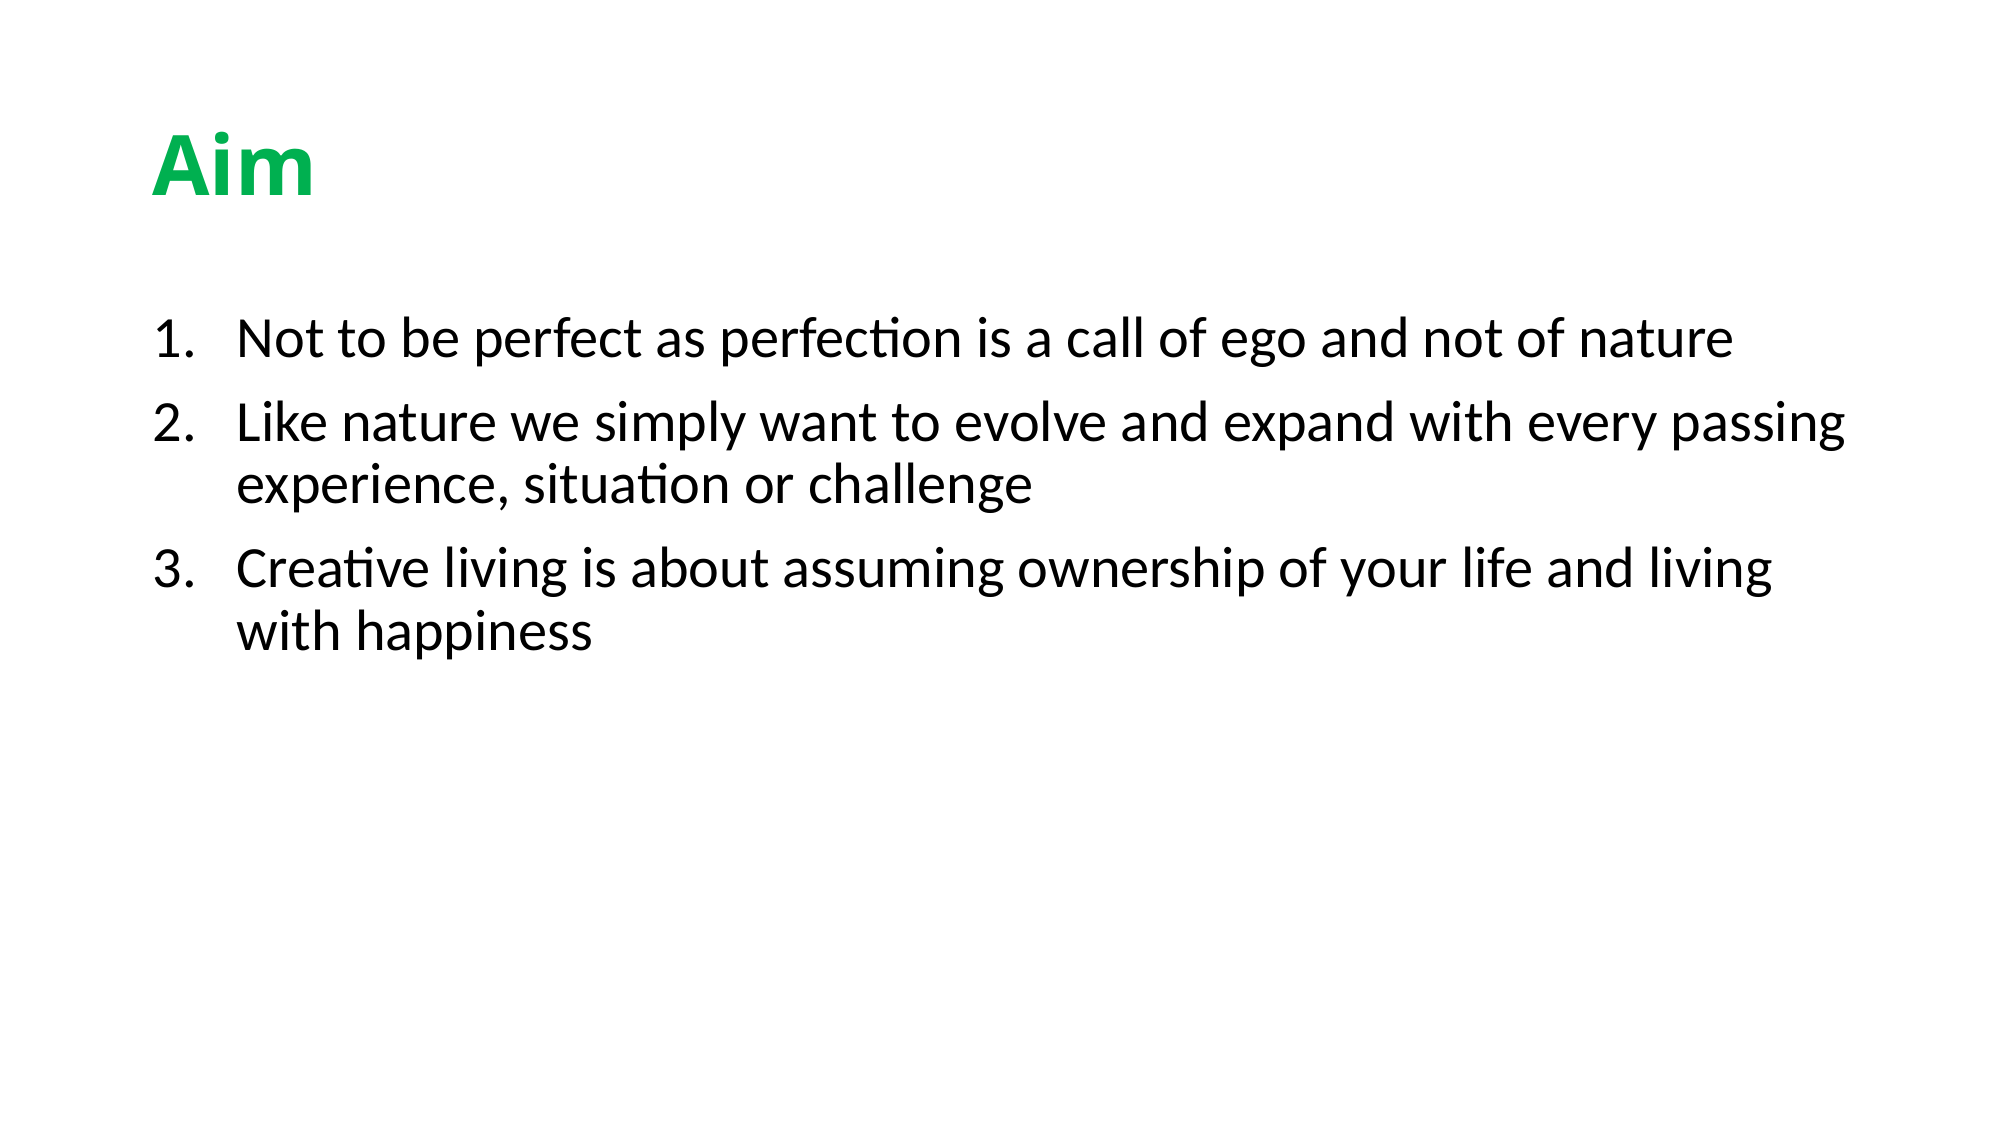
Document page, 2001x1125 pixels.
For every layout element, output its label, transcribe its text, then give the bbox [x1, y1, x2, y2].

list Not to be perfect as perfection is a call of ego and not of nature Like nature we simply want to evolve and expand with every passing experience, situation or challenge Creative living is about assuming ownership of your life and living with happiness [137, 299, 1863, 1014]
title Aim [137, 59, 1863, 278]
